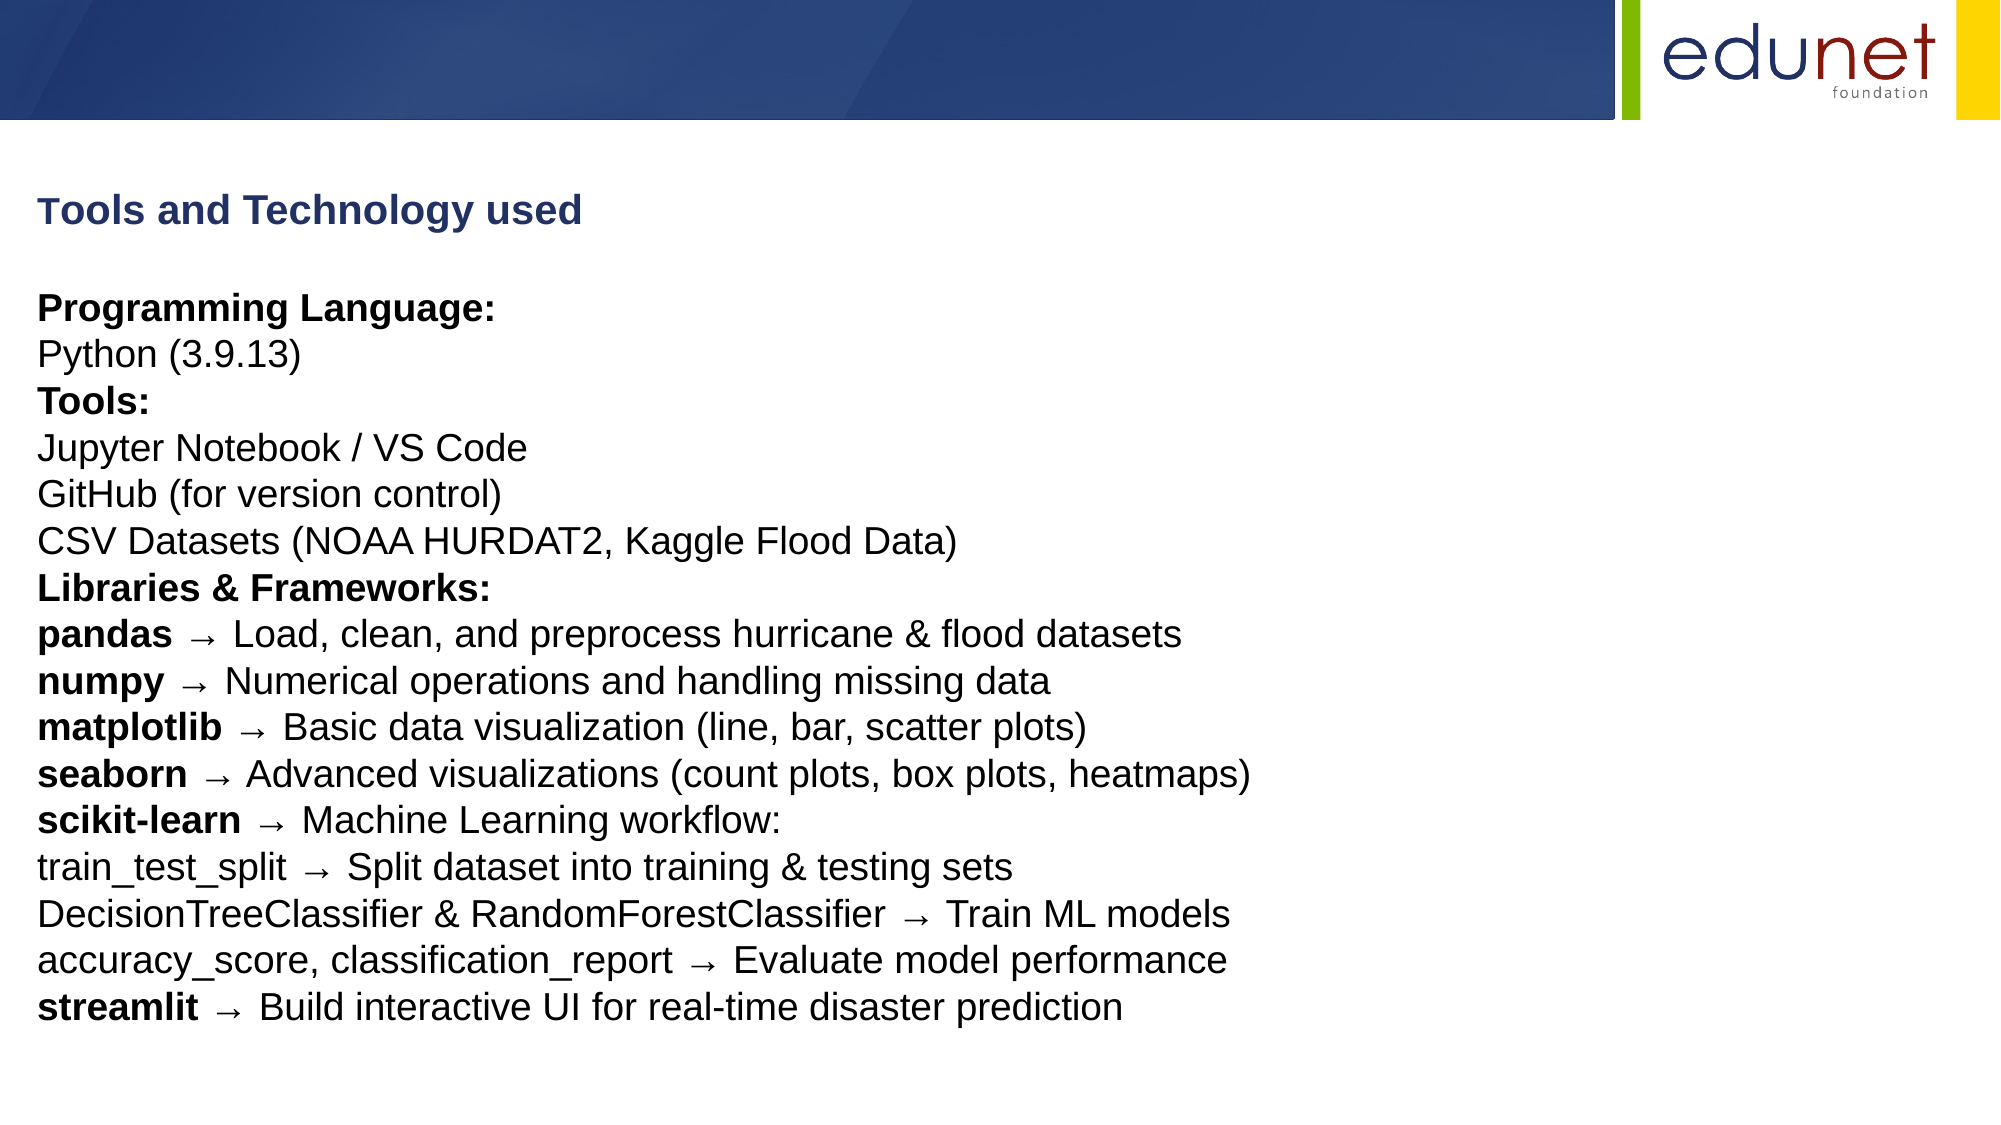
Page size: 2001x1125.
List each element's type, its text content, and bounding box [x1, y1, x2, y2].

picture [1652, 12, 1948, 108]
text_box Tools and Technology used Programming Language: Python (3.9.13) Tools: Jupyter Notebook / VS Code GitHub (for version control) CSV Datasets (NOAA HURDAT2, Kaggle Flood Data) Libraries & Frameworks: pandas → Load, clean, and preprocess hurricane & flood datasets numpy → Numerical operations and handling missing data matplotlib → Basic data visualization (line, bar, scatter plots) seaborn → Advanced visualizations (count plots, box plots, heatmaps) scikit-learn → Machine Learning workflow: train_test_split → Split dataset into training & testing sets DecisionTreeClassifier & RandomForestClassifier → Train ML models accuracy_score, classification_report → Evaluate model performance streamlit → Build interactive UI for real-time disaster prediction [22, 175, 1931, 1125]
